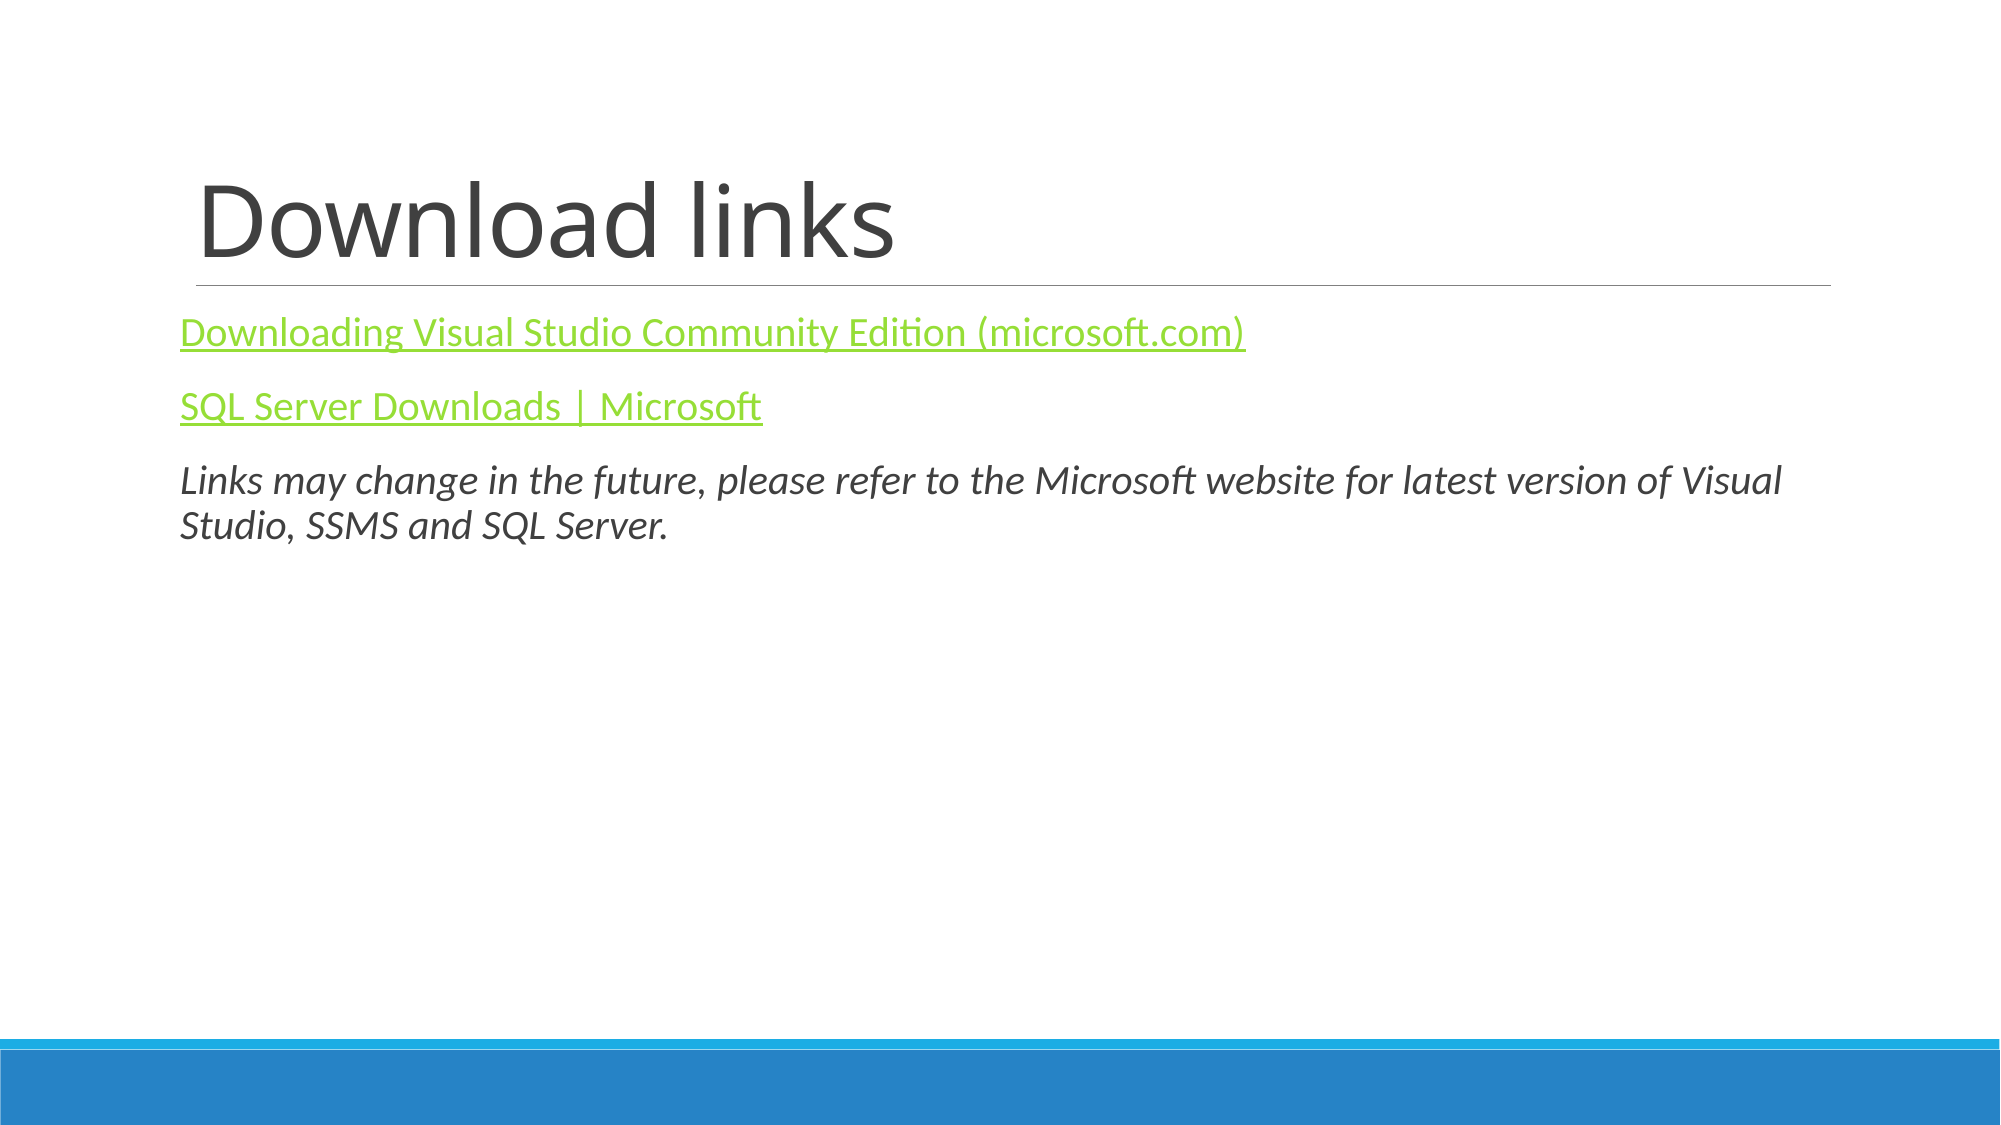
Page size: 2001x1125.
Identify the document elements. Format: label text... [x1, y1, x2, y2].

list Downloading Visual Studio Community Edition (microsoft.com) SQL Server Downloads | Microsoft Links may change in the future, please refer to the Microsoft website for latest version of Visual Studio, SSMS and SQL Server. [180, 302, 1830, 963]
title Download links [180, 47, 1830, 285]
